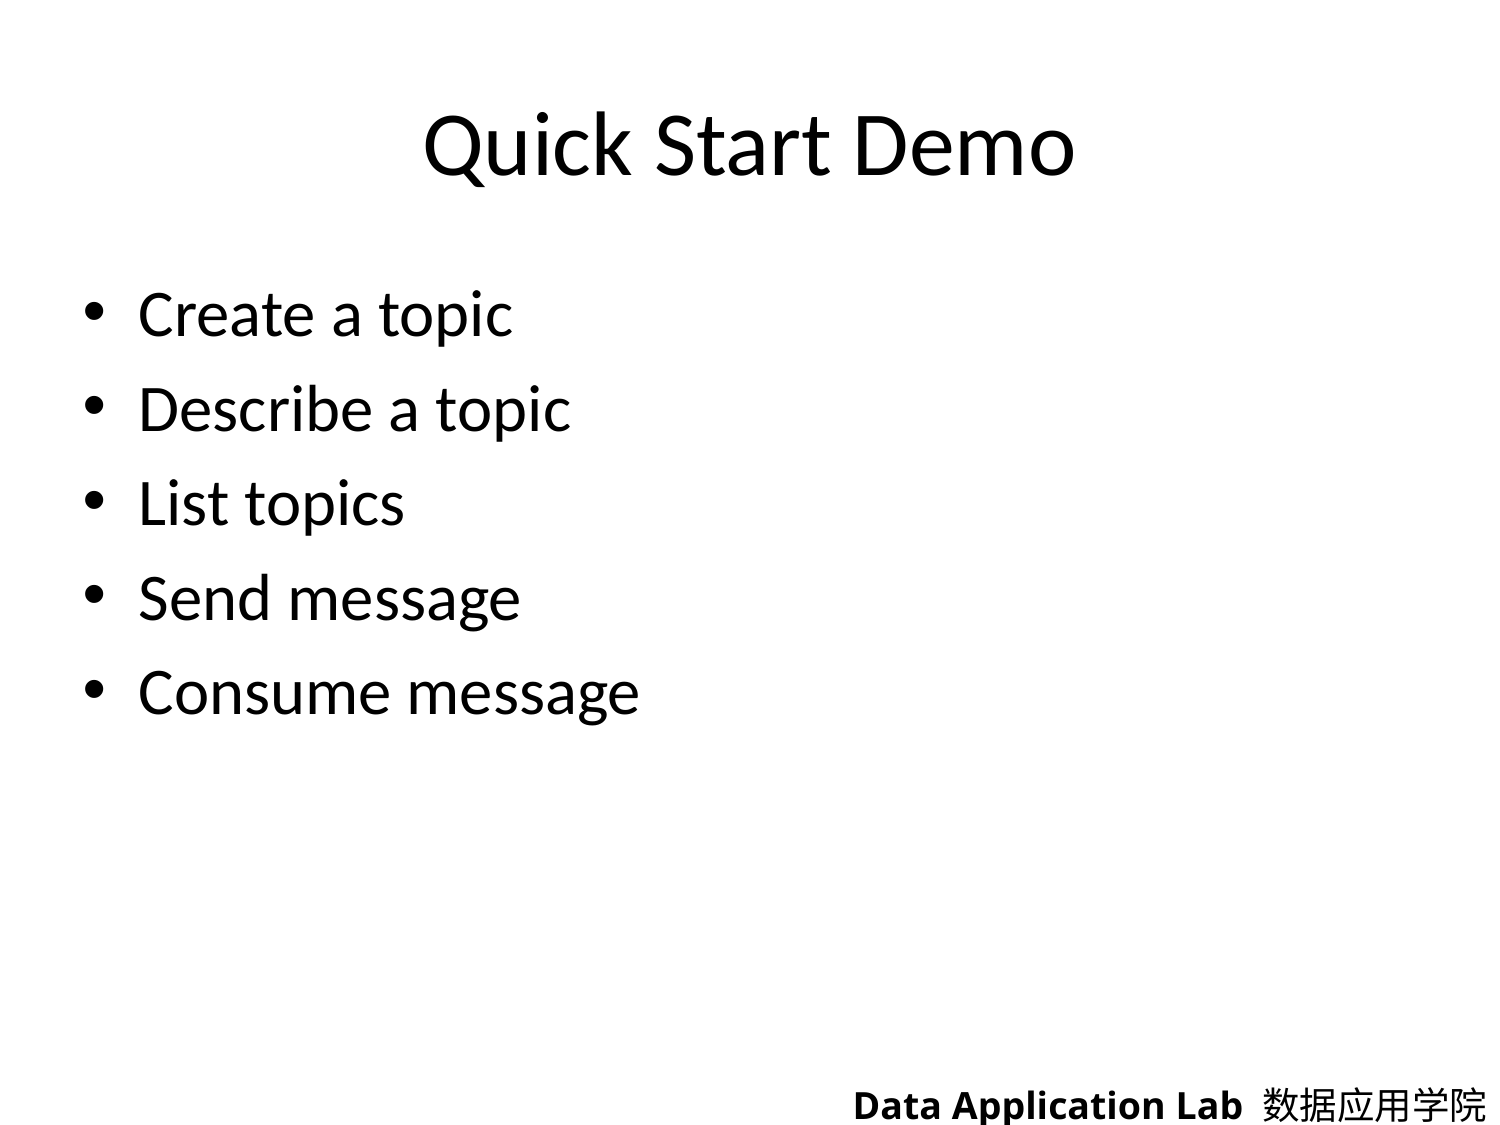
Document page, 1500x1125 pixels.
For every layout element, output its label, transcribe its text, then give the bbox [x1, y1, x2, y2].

title Quick Start Demo [74, 44, 1426, 234]
text_box Data Application Lab 数据应用学院 [762, 1074, 1495, 1125]
list Create a topic Describe a topic List topics Send message Consume message [74, 261, 1426, 1006]
